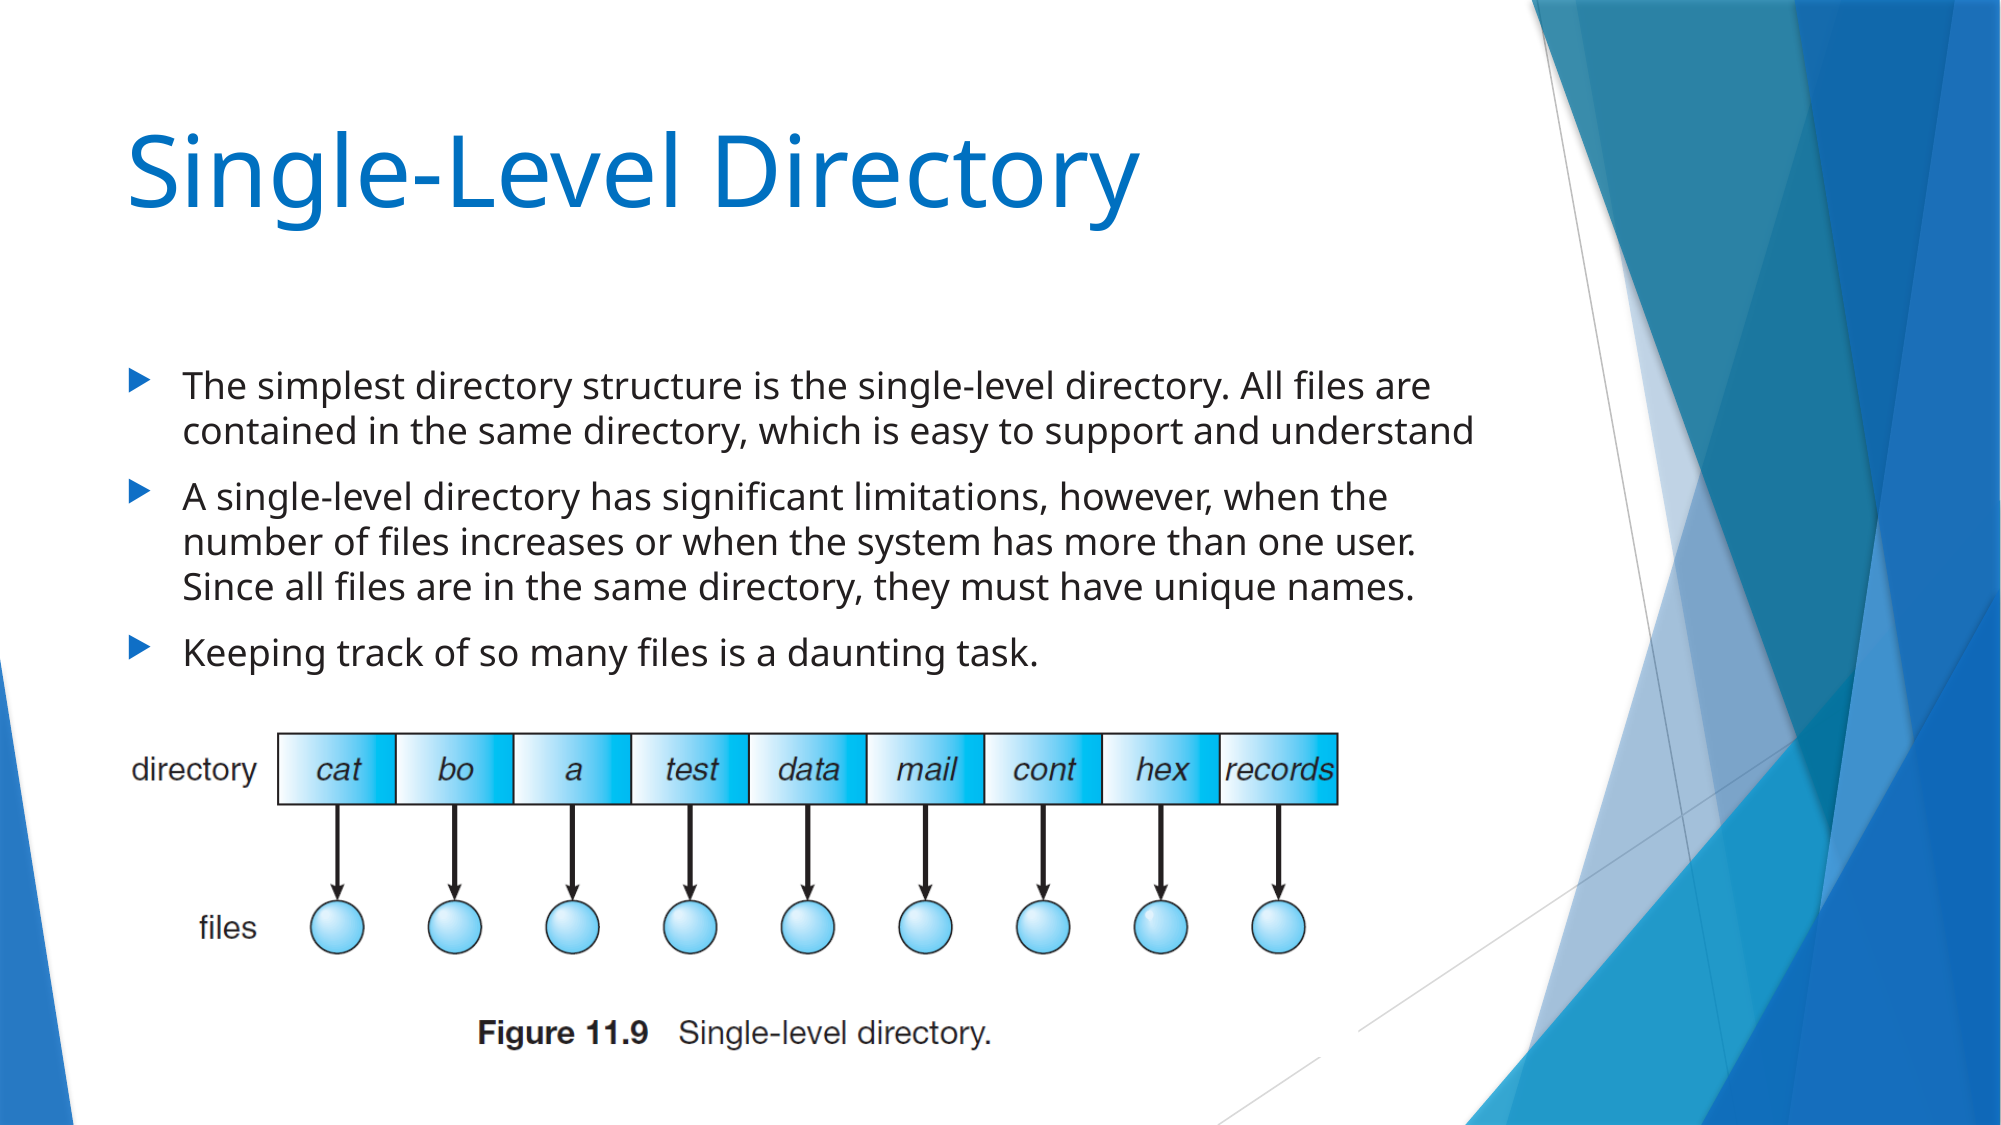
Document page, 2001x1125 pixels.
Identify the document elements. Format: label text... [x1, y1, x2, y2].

list The simplest directory structure is the single-level directory. All files are contained in the same directory, which is easy to support and understand A single-level directory has significant limitations, however, when the number of files increases or when the system has more than one user. Since all files are in the same directory, they must have unique names. Keeping track of so many files is a daunting task. [111, 354, 1522, 992]
picture [110, 716, 1359, 1058]
title Single-Level Directory [111, 99, 1522, 317]
